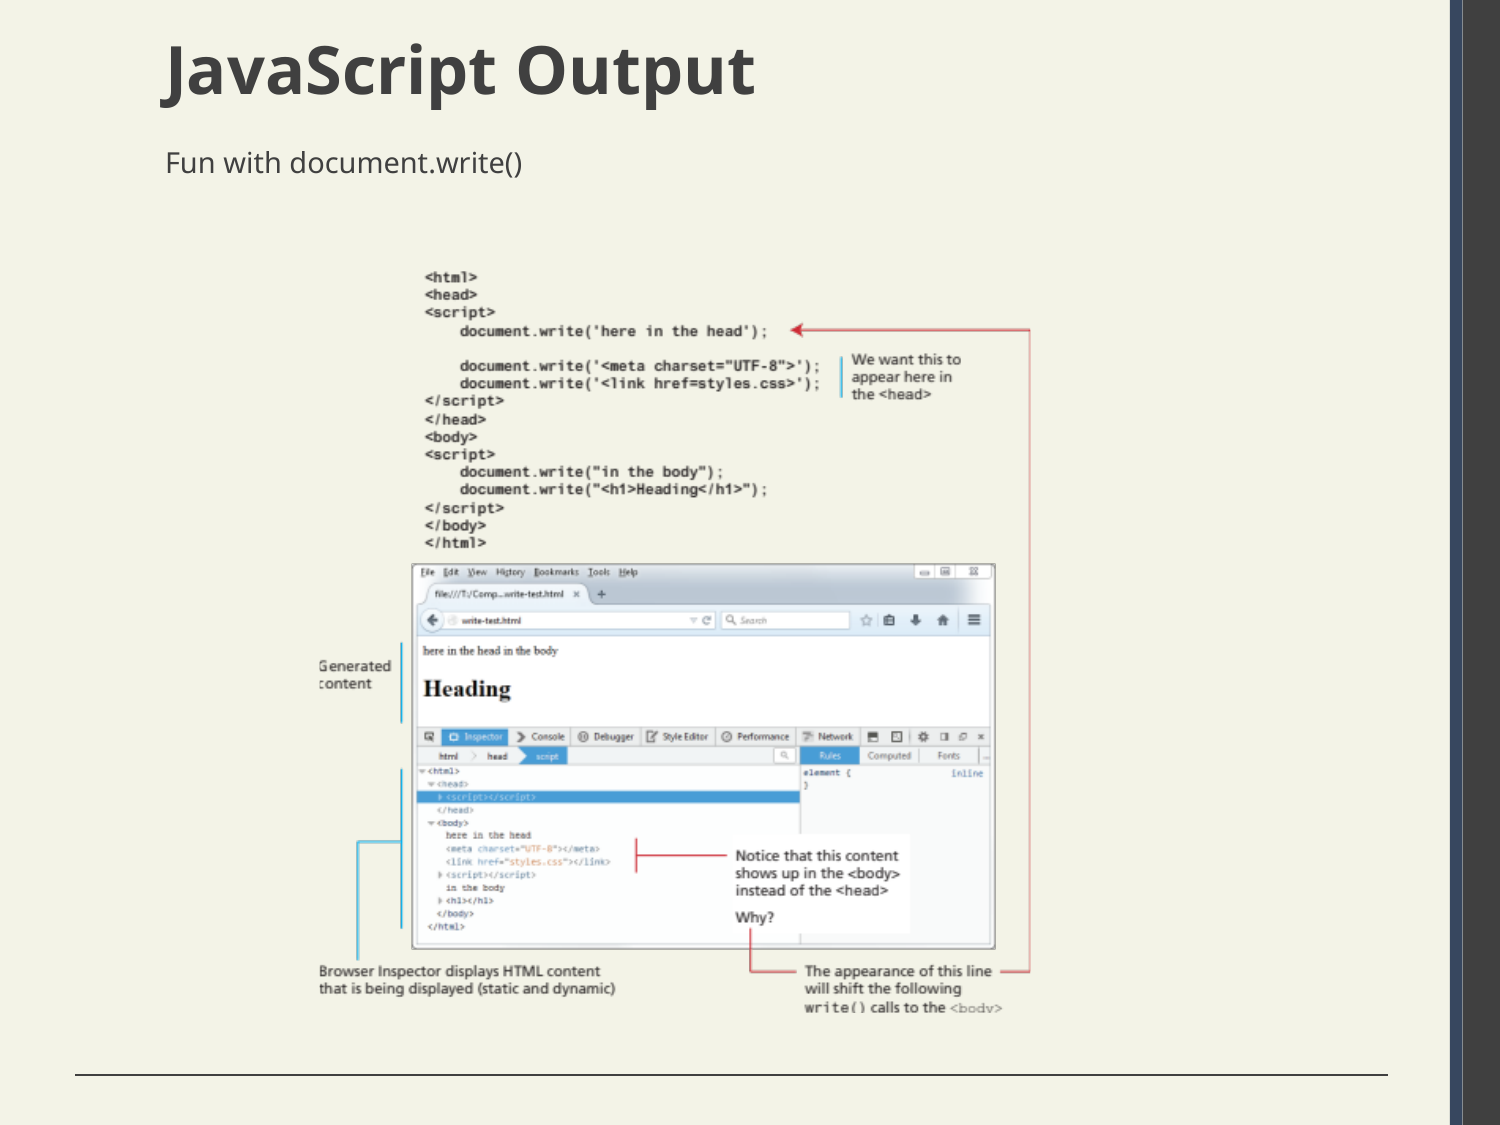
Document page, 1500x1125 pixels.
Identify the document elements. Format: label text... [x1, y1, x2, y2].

list Fun with document.write() [150, 137, 1200, 188]
title JavaScript Output [150, 20, 1425, 188]
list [149, 269, 1201, 1013]
